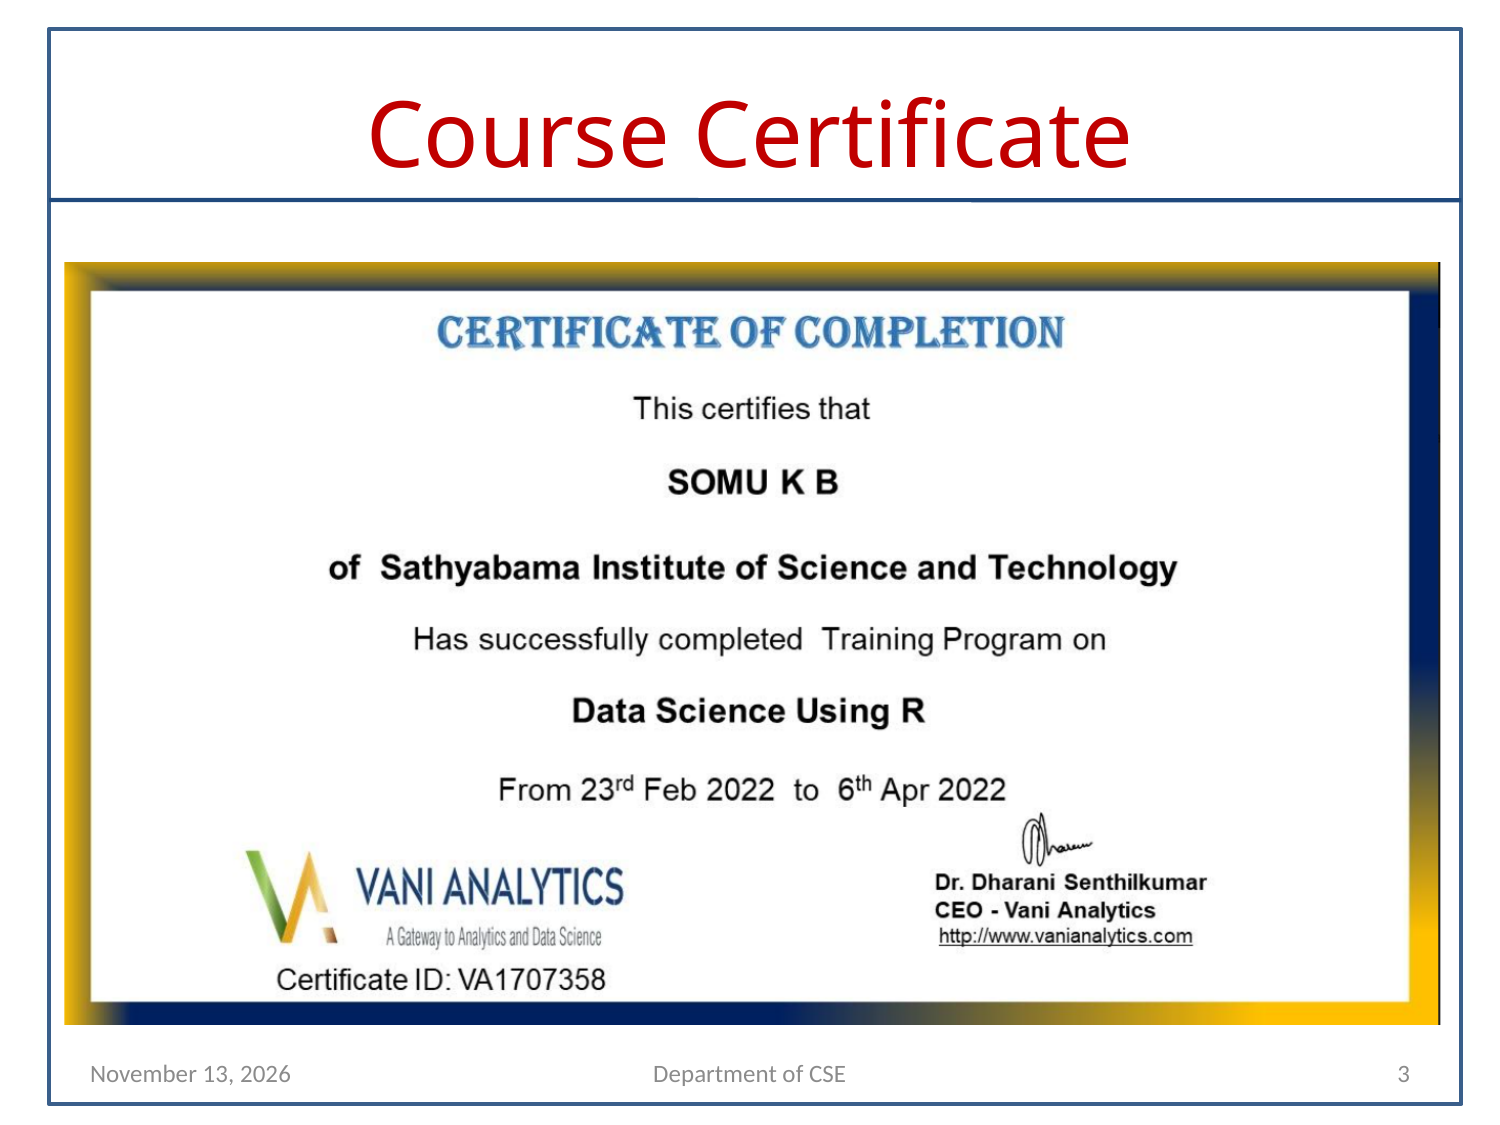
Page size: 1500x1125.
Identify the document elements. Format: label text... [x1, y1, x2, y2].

title Course Certificate [75, 37, 1425, 225]
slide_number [75, 1042, 425, 1103]
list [63, 262, 1441, 1026]
slide_number 3 [1074, 1042, 1425, 1103]
footer Department of CSE [512, 1042, 988, 1103]
